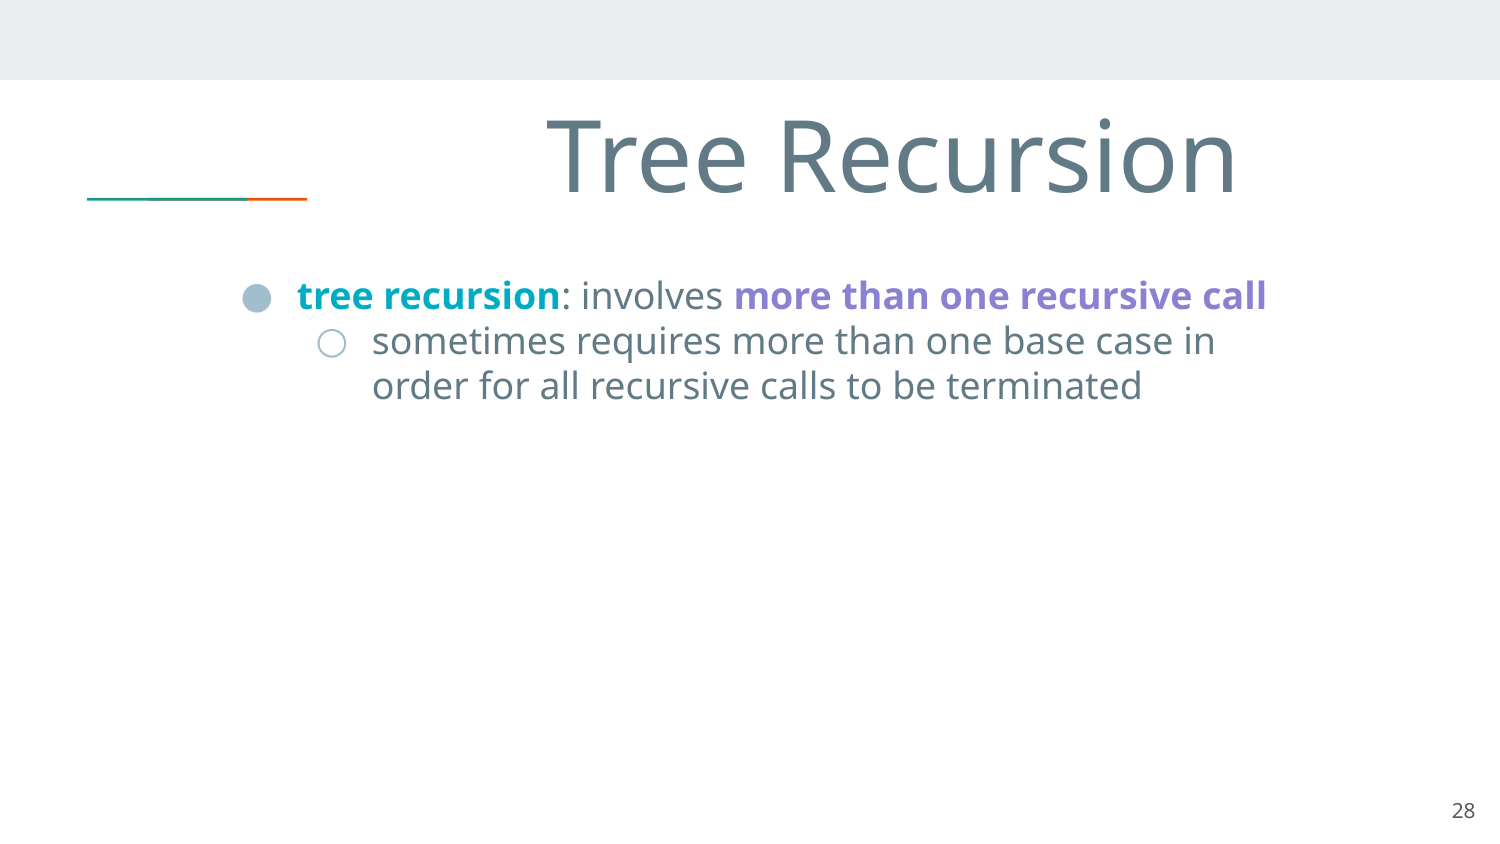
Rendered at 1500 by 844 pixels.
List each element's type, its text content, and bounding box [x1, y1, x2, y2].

title Tree Recursion [531, 77, 1398, 183]
list tree recursion: involves more than one recursive call sometimes requires more than one base case in order for all recursive calls to be terminated [206, 256, 1315, 714]
slide_number ‹#› [1400, 779, 1491, 844]
